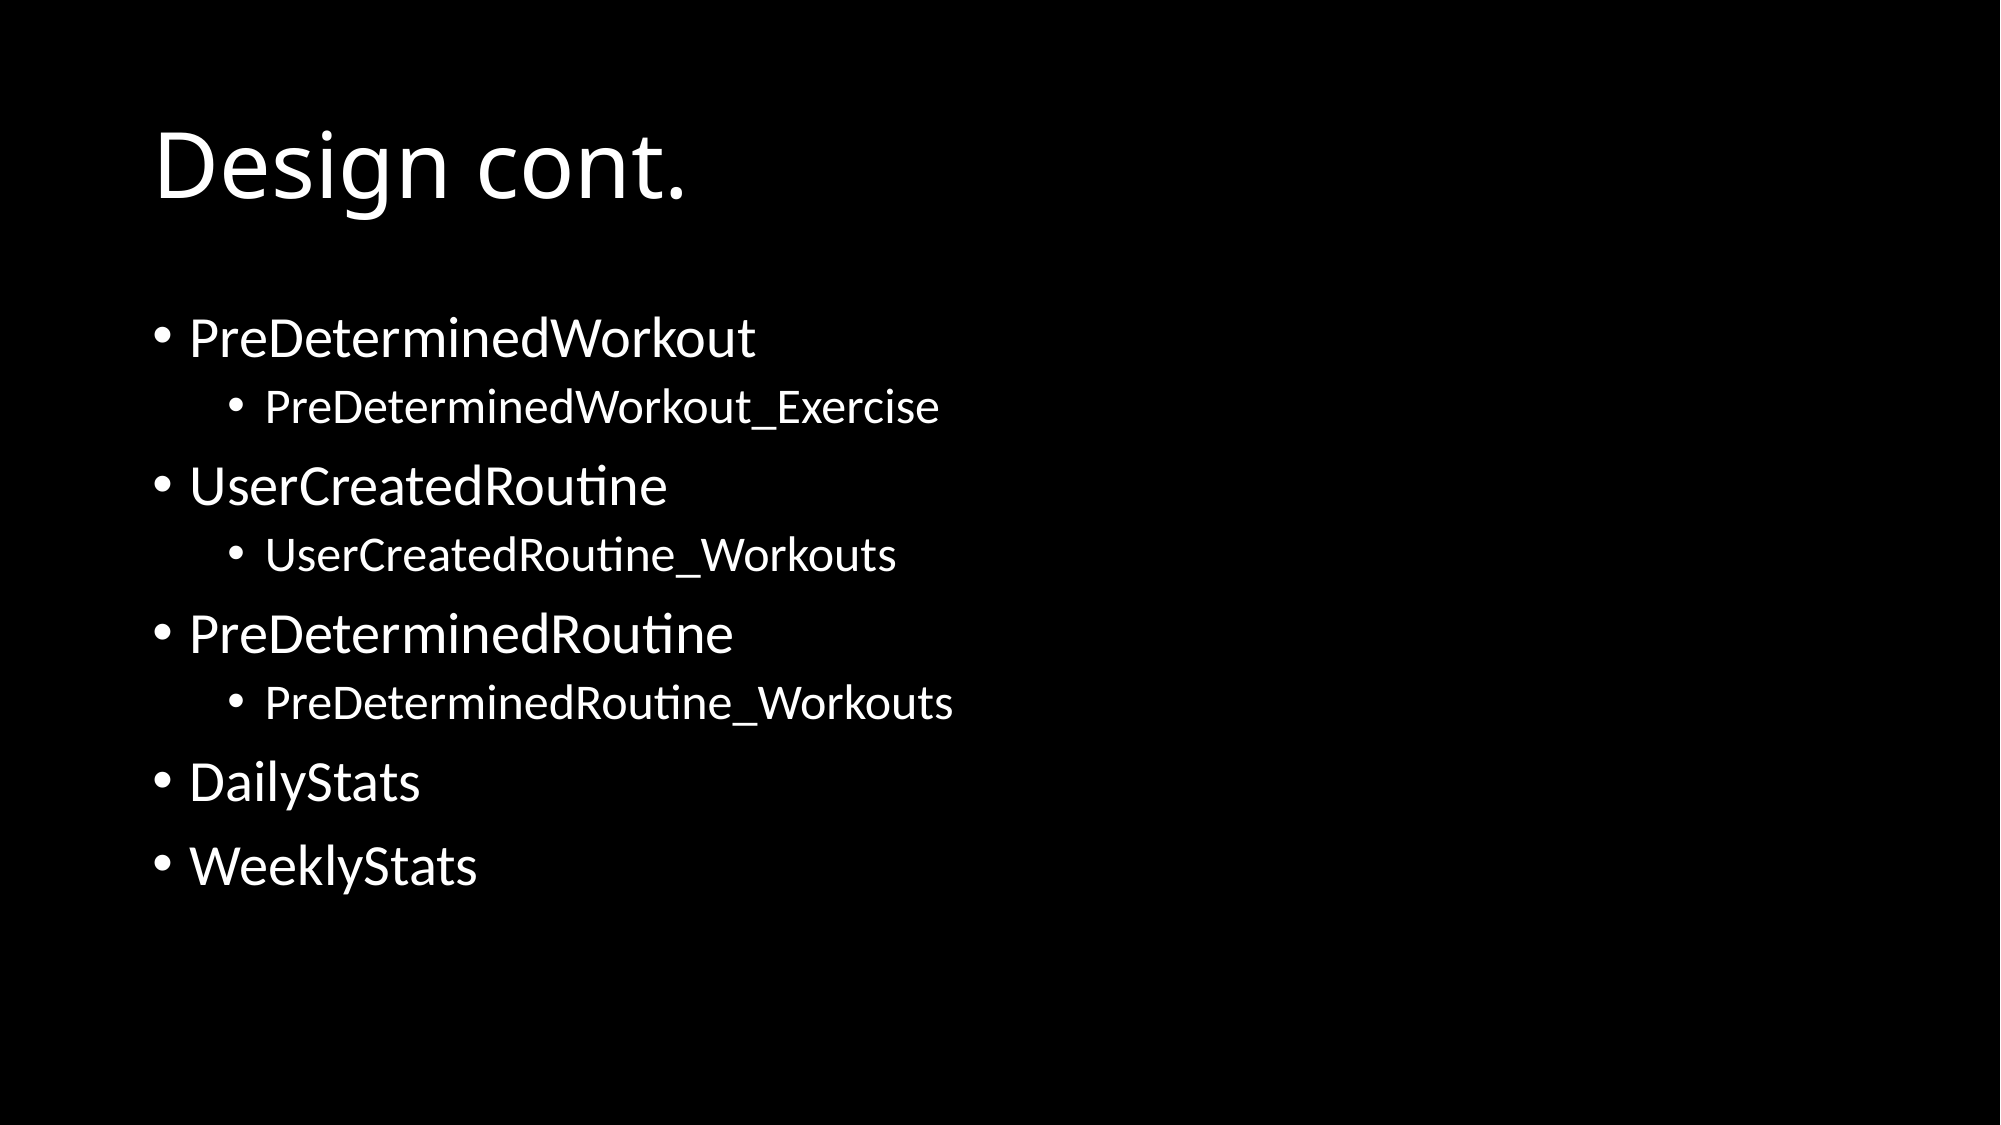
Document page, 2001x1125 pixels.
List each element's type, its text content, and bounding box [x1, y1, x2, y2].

list PreDeterminedWorkout PreDeterminedWorkout_Exercise UserCreatedRoutine UserCreatedRoutine_Workouts PreDeterminedRoutine PreDeterminedRoutine_Workouts DailyStats WeeklyStats [137, 299, 1863, 1014]
title Design cont. [137, 59, 1863, 278]
